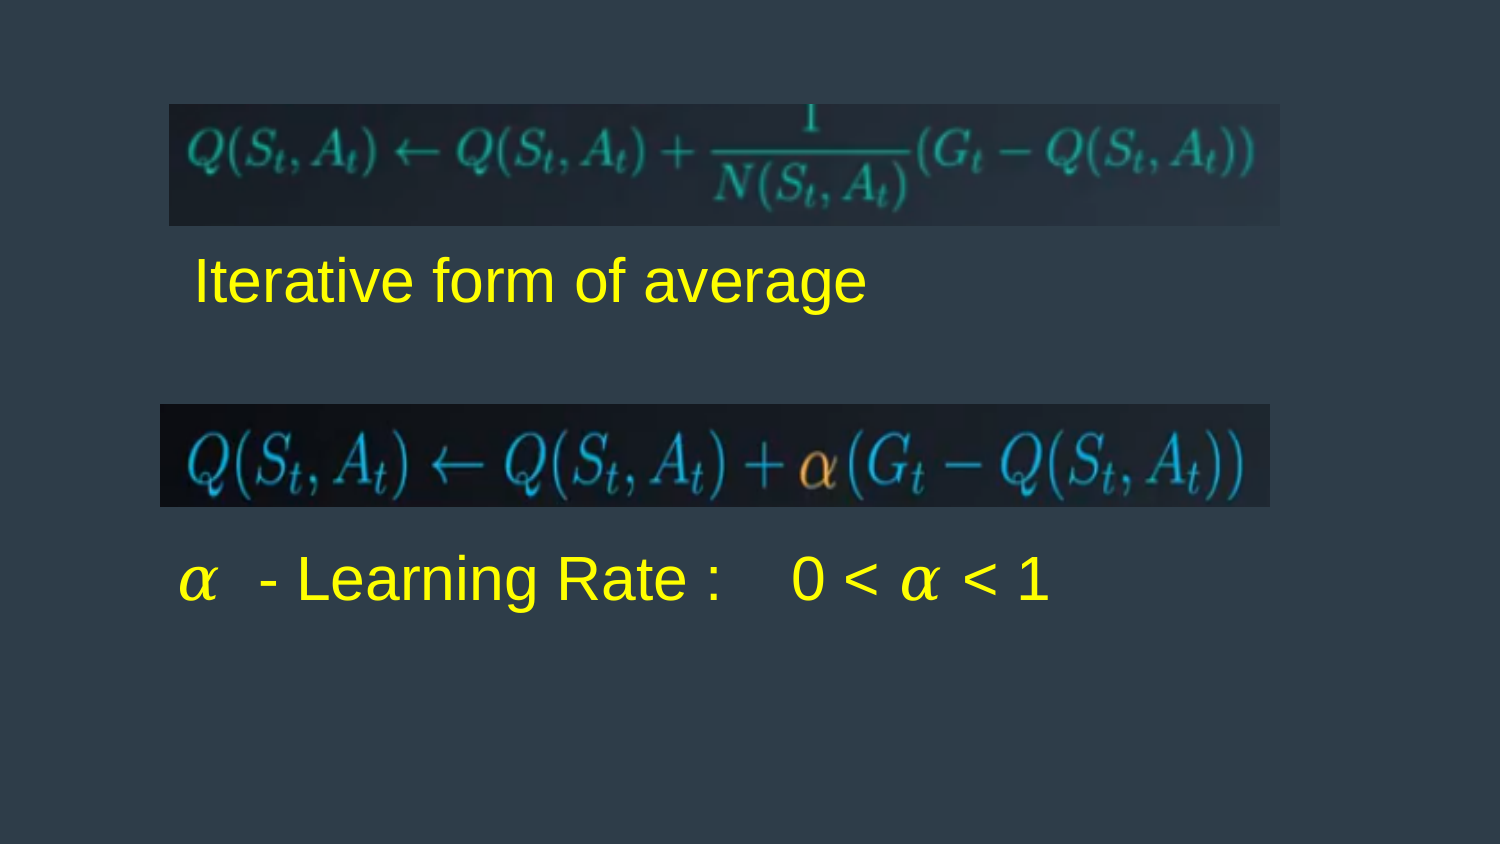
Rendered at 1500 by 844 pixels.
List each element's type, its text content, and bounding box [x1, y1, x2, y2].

text_box 𝛼 - Learning Rate : 0 < 𝛼 < 1 [160, 522, 1280, 625]
picture [169, 104, 1280, 226]
picture [160, 404, 1270, 507]
text_box Iterative form of average [178, 235, 1252, 328]
